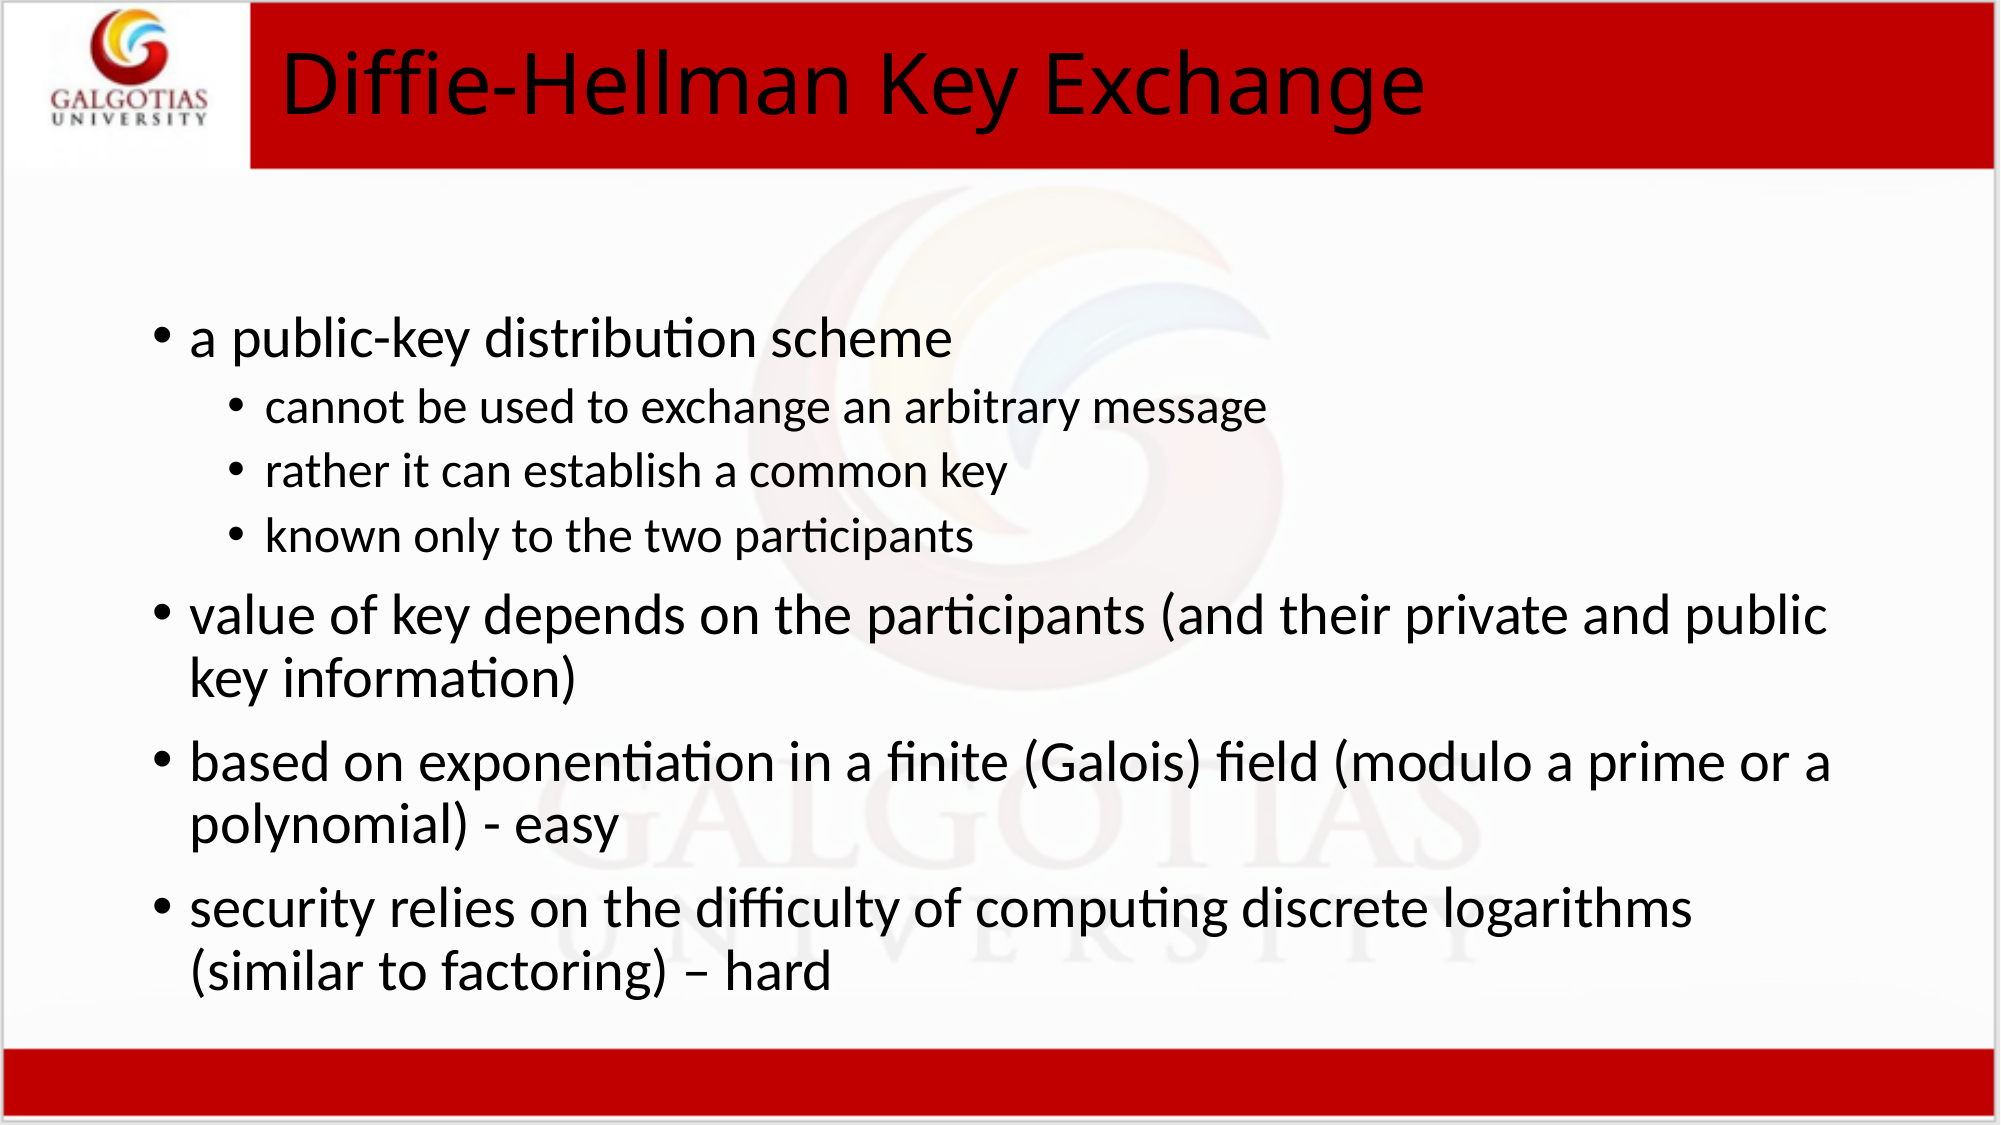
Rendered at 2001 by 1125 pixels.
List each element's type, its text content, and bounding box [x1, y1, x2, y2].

title Diffie-Hellman Key Exchange [264, 32, 1490, 142]
list a public-key distribution scheme cannot be used to exchange an arbitrary message rather it can establish a common key known only to the two participants value of key depends on the participants (and their private and public key information) based on exponentiation in a finite (Galois) field (modulo a prime or a polynomial) - easy security relies on the difficulty of computing discrete logarithms (similar to factoring) – hard [137, 299, 1863, 1014]
picture [0, 0, 2001, 1125]
